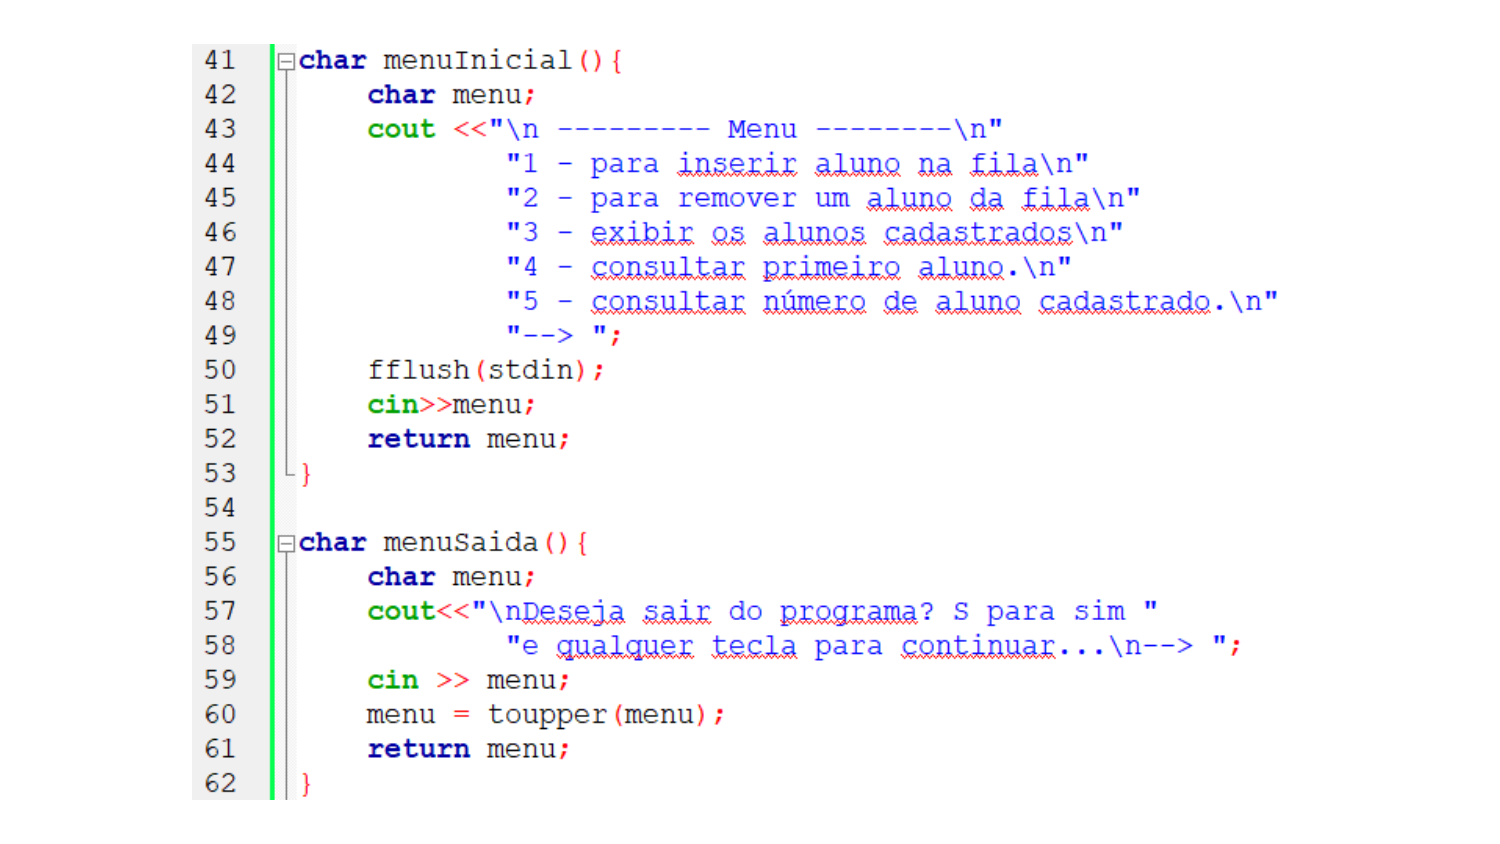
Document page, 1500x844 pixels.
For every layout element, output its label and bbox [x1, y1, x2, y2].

picture [192, 44, 1308, 800]
